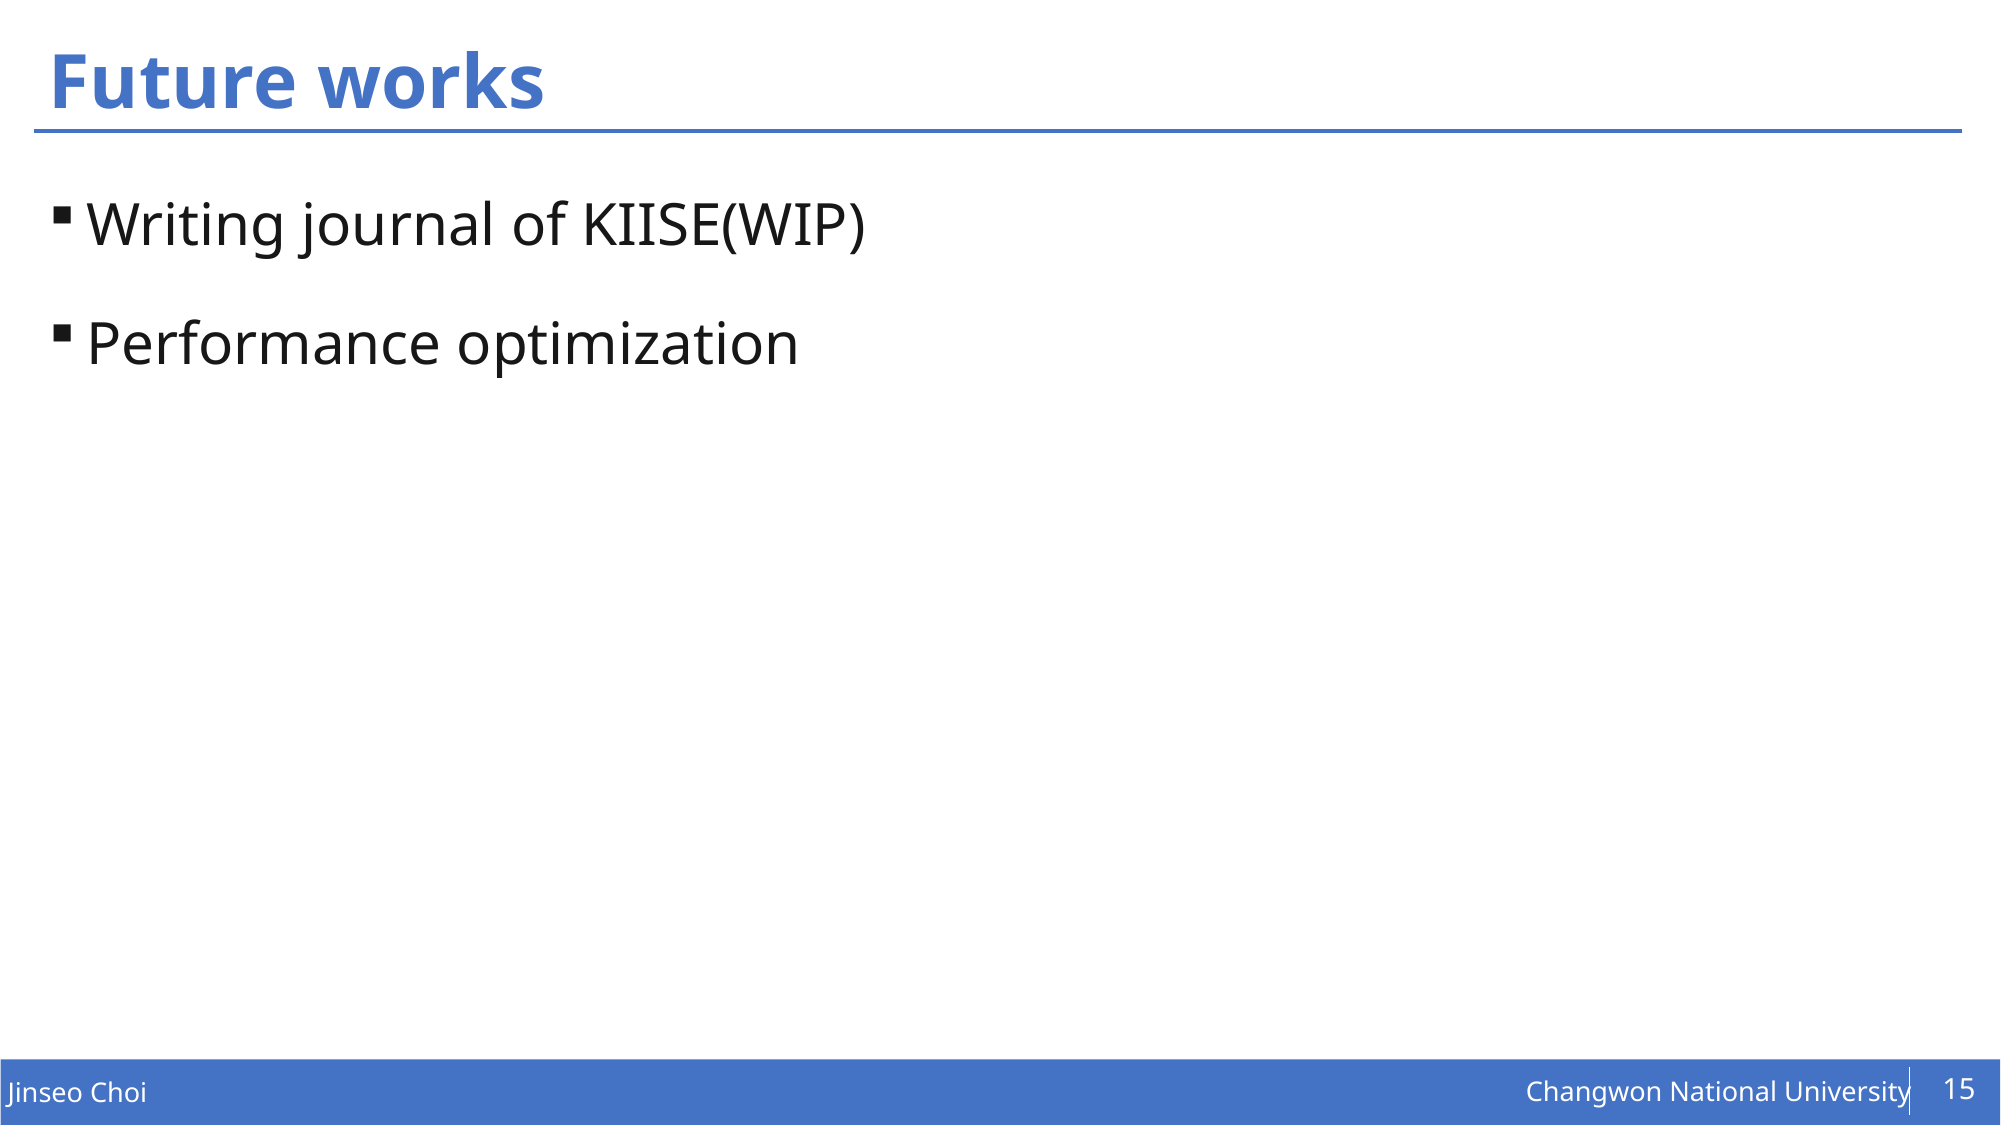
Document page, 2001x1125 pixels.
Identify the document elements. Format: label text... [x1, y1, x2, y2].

slide_number 15 [1922, 1060, 1996, 1121]
list Writing journal of KIISE(WIP) Performance optimization [33, 152, 1963, 997]
title Future works [33, 27, 1963, 143]
